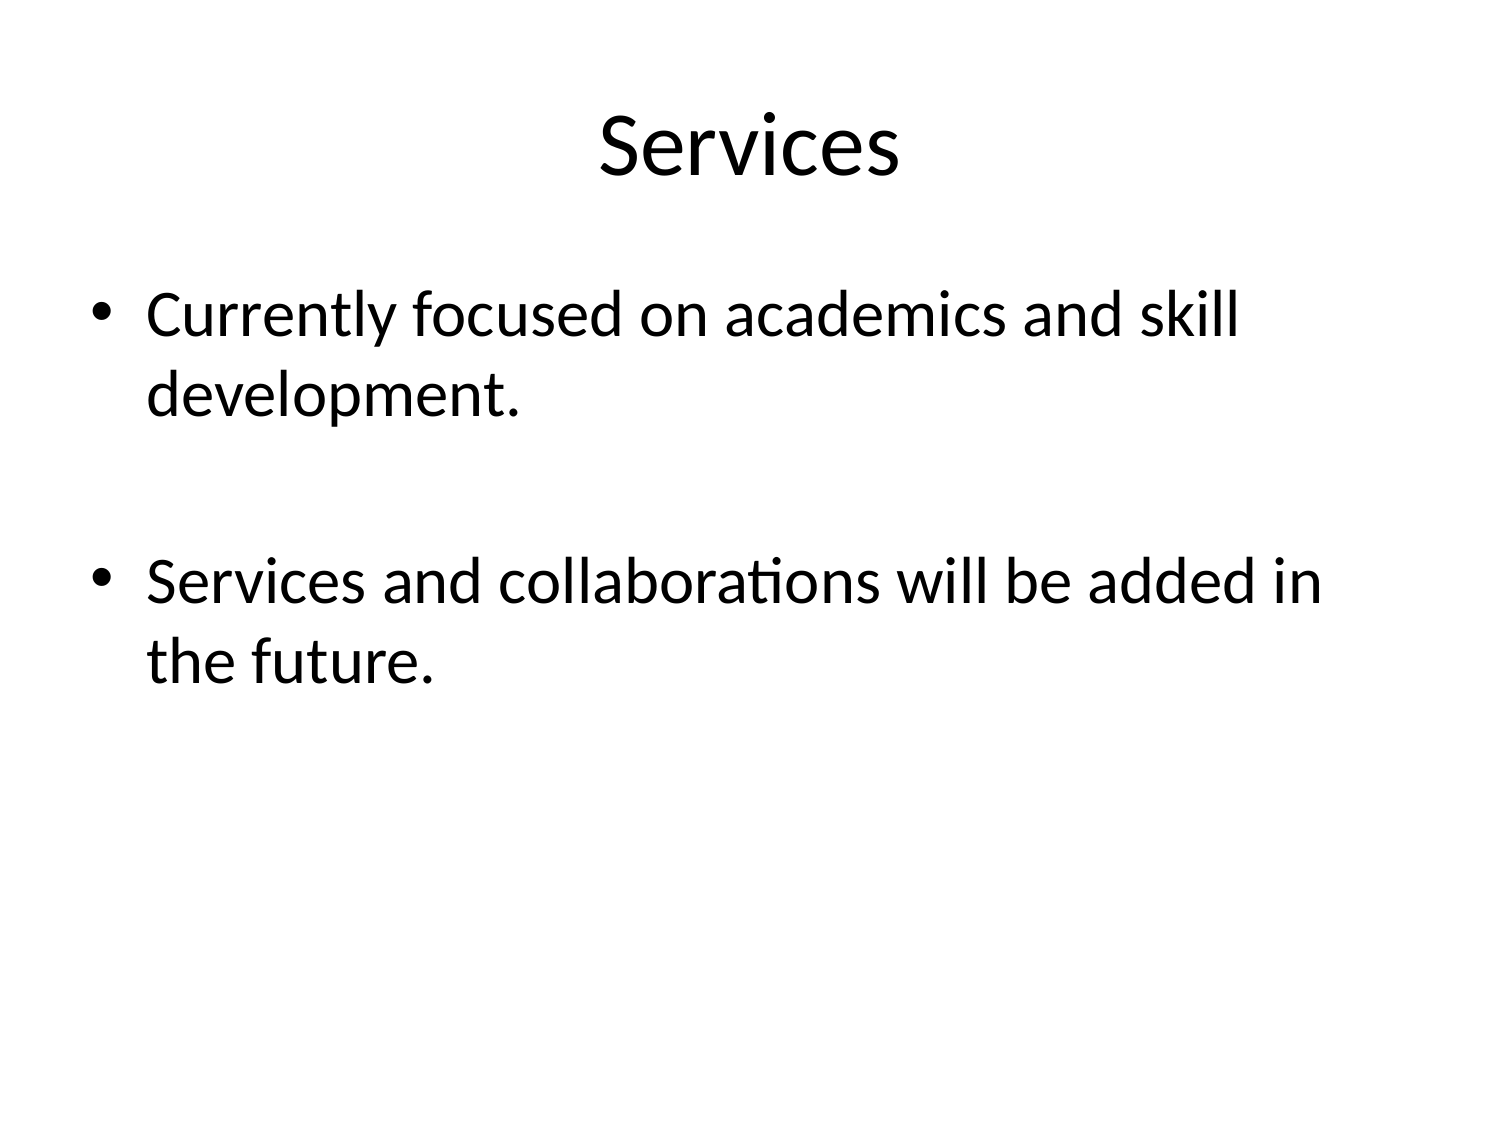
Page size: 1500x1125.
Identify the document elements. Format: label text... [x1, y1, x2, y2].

list Currently focused on academics and skill development. Services and collaborations will be added in the future. [75, 262, 1425, 1005]
title Services [75, 45, 1425, 233]
